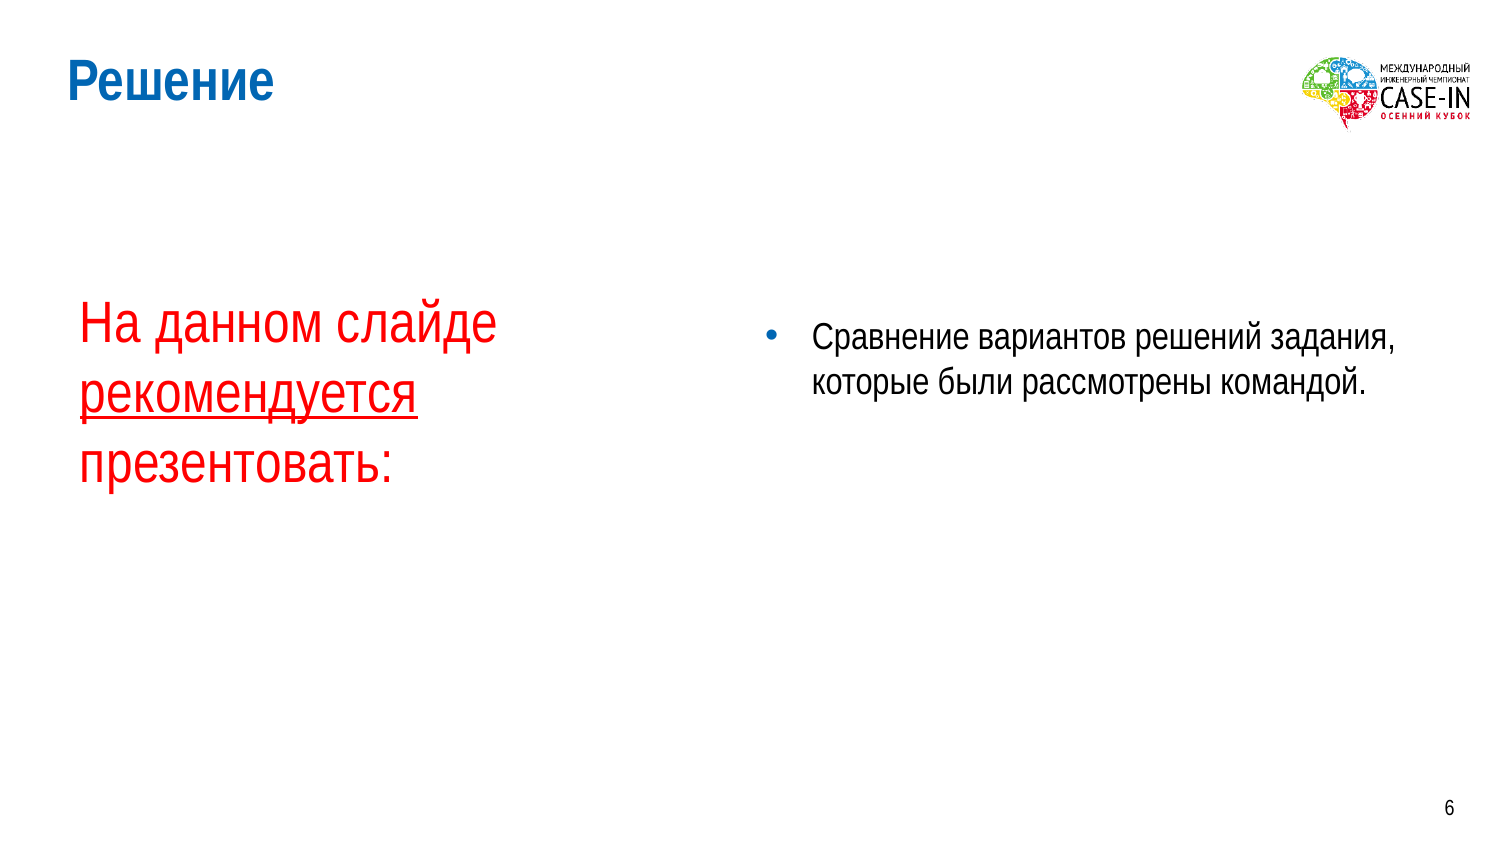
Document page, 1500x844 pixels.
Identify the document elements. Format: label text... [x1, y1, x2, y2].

title Решение [52, 34, 1403, 152]
picture [1299, 55, 1470, 133]
slide_number 6 [1414, 784, 1470, 830]
text_box Сравнение вариантов решений задания, которые были рассмотрены командой. [749, 304, 1500, 567]
text_box На данном слайде рекомендуется презентовать: [64, 276, 629, 582]
